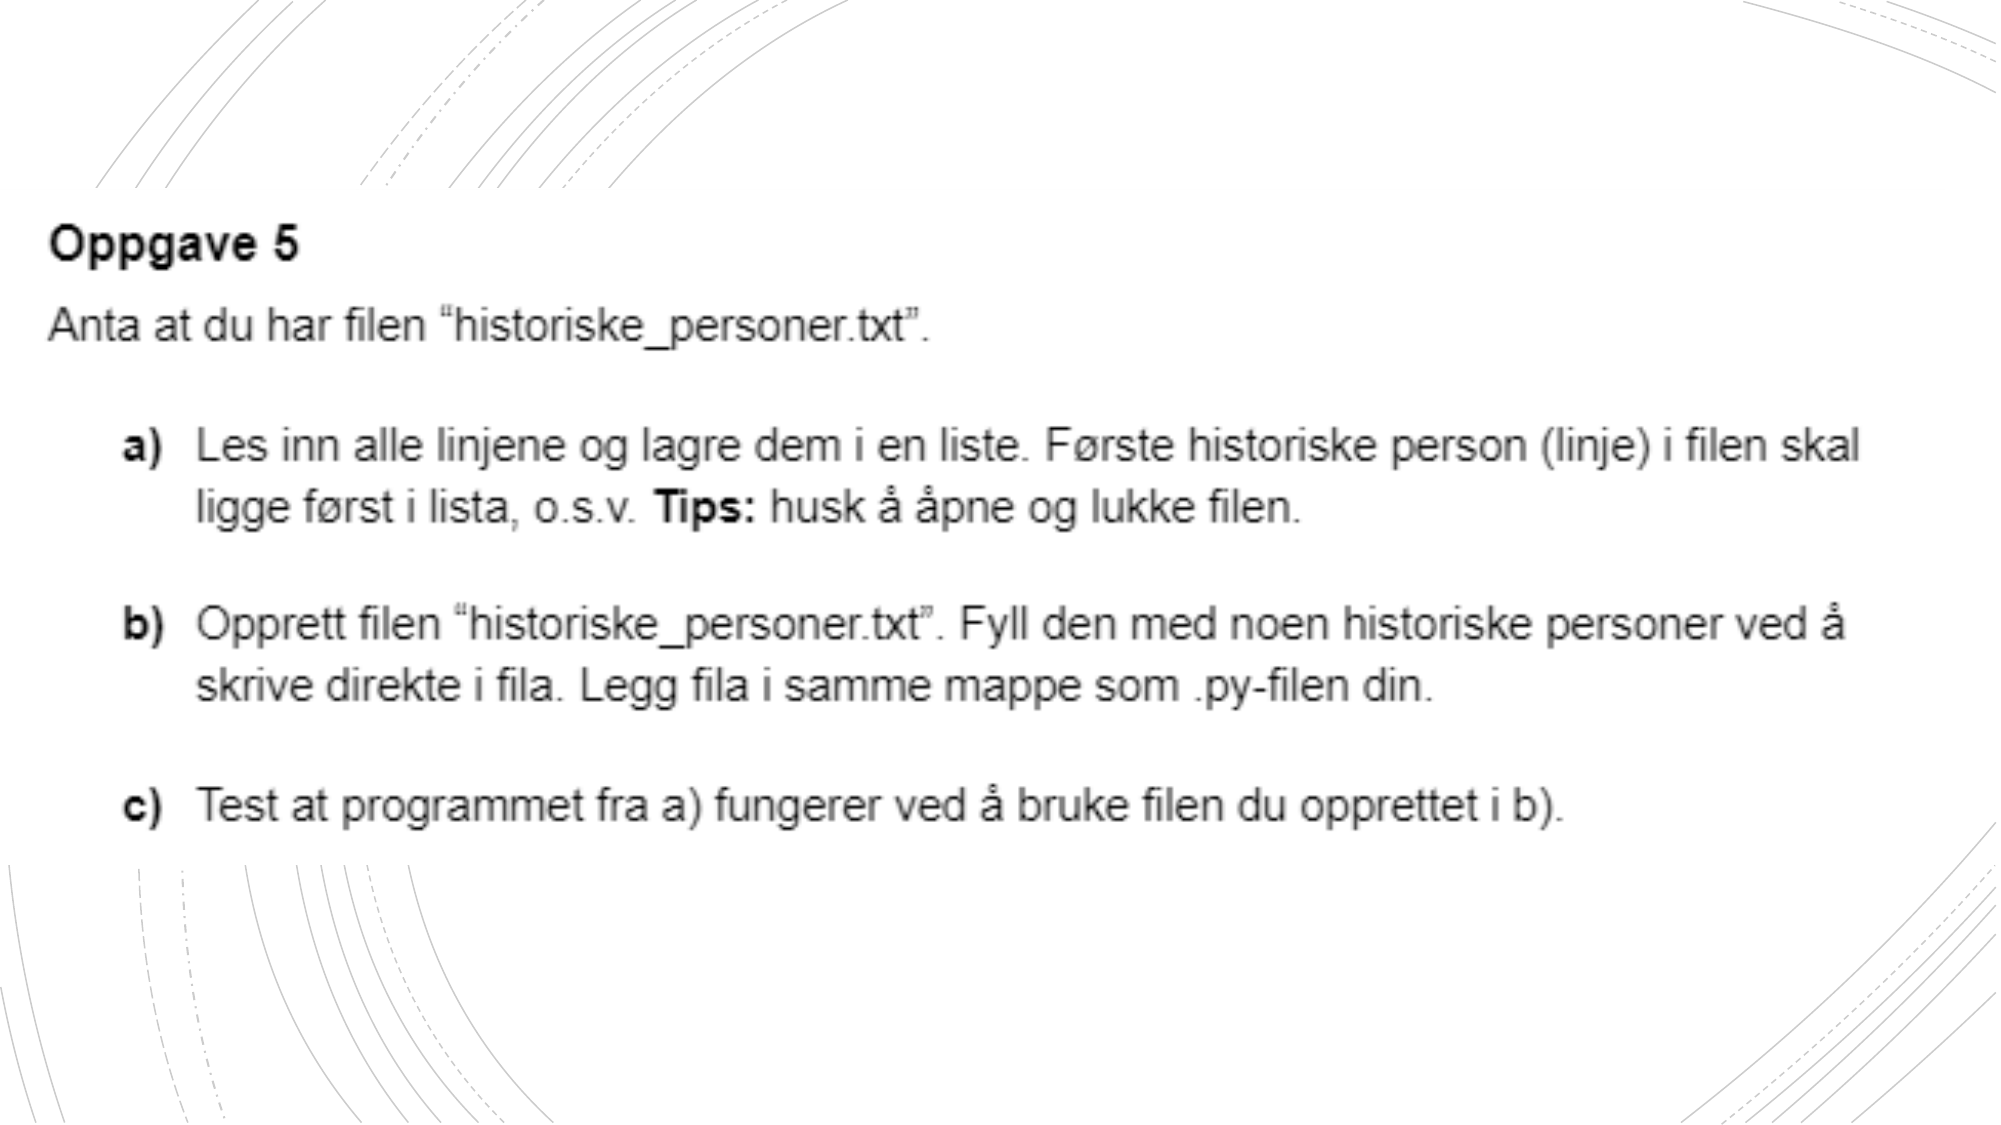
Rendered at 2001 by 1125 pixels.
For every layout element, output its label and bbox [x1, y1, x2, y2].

picture [0, 188, 1945, 865]
